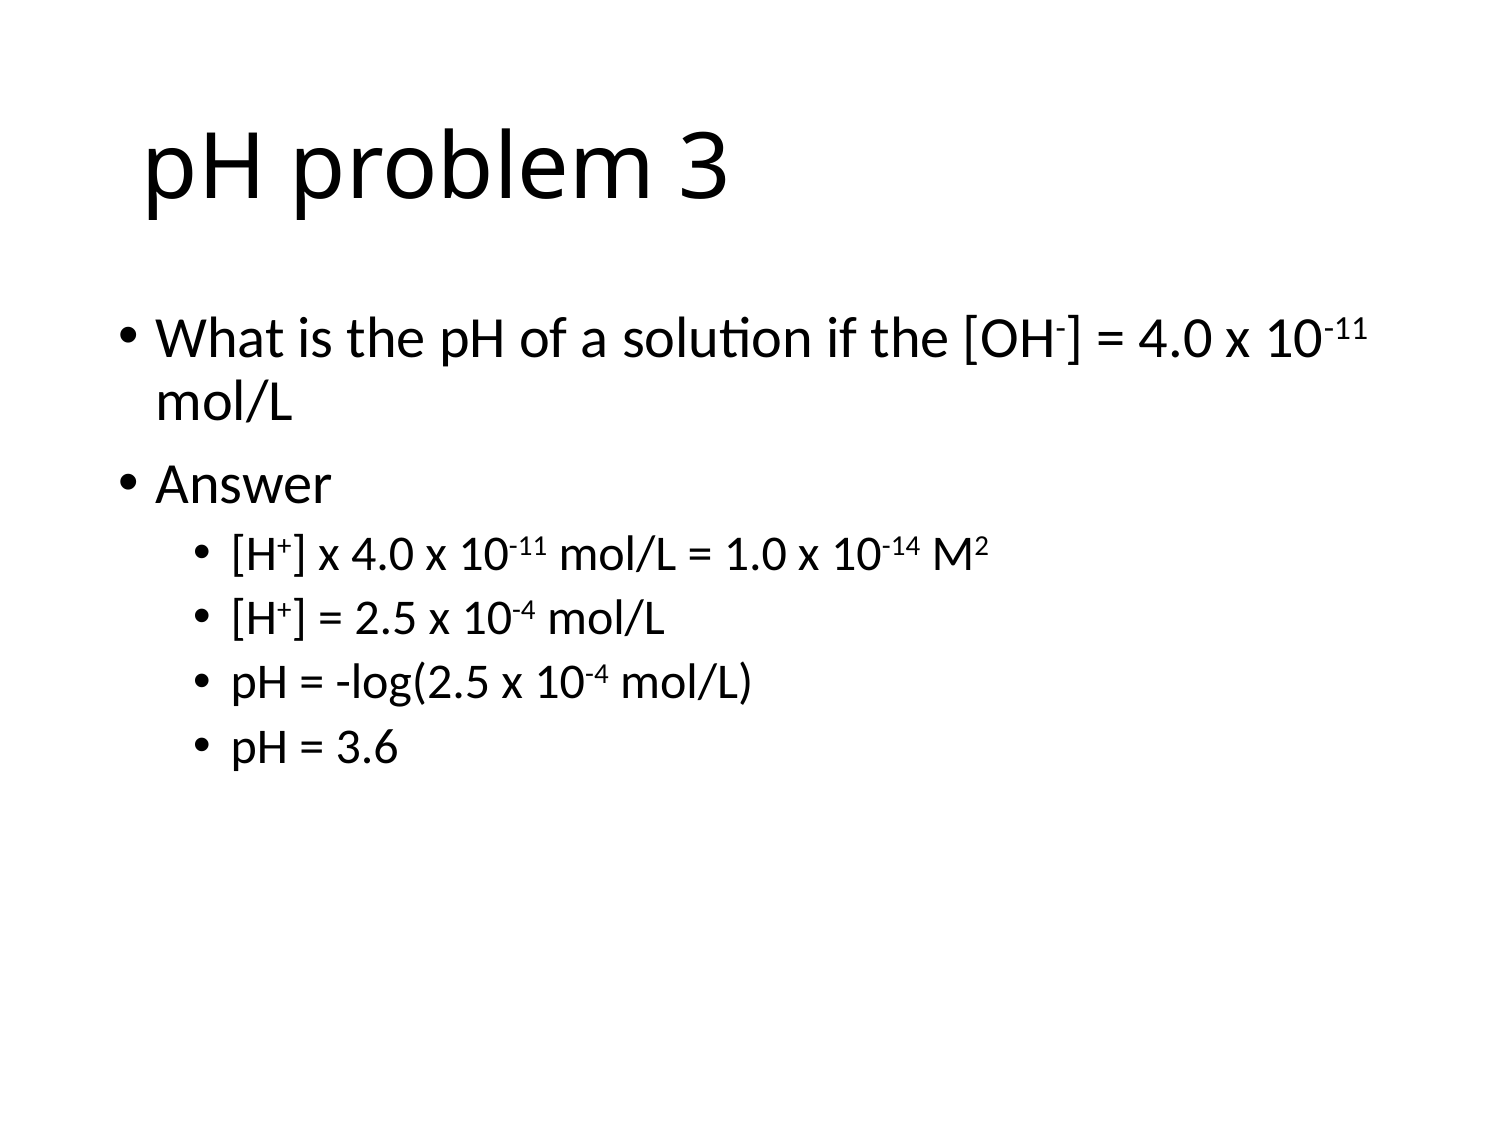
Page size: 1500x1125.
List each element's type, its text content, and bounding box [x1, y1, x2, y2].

title pH problem 3 [103, 59, 1397, 278]
list What is the pH of a solution if the [OH-] = 4.0 x 10-11 mol/L Answer [H+] x 4.0 x 10-11 mol/L = 1.0 x 10-14 M2 [H+] = 2.5 x 10-4 mol/L pH = -log(2.5 x 10-4 mol/L) pH = 3.6 [103, 299, 1397, 1014]
